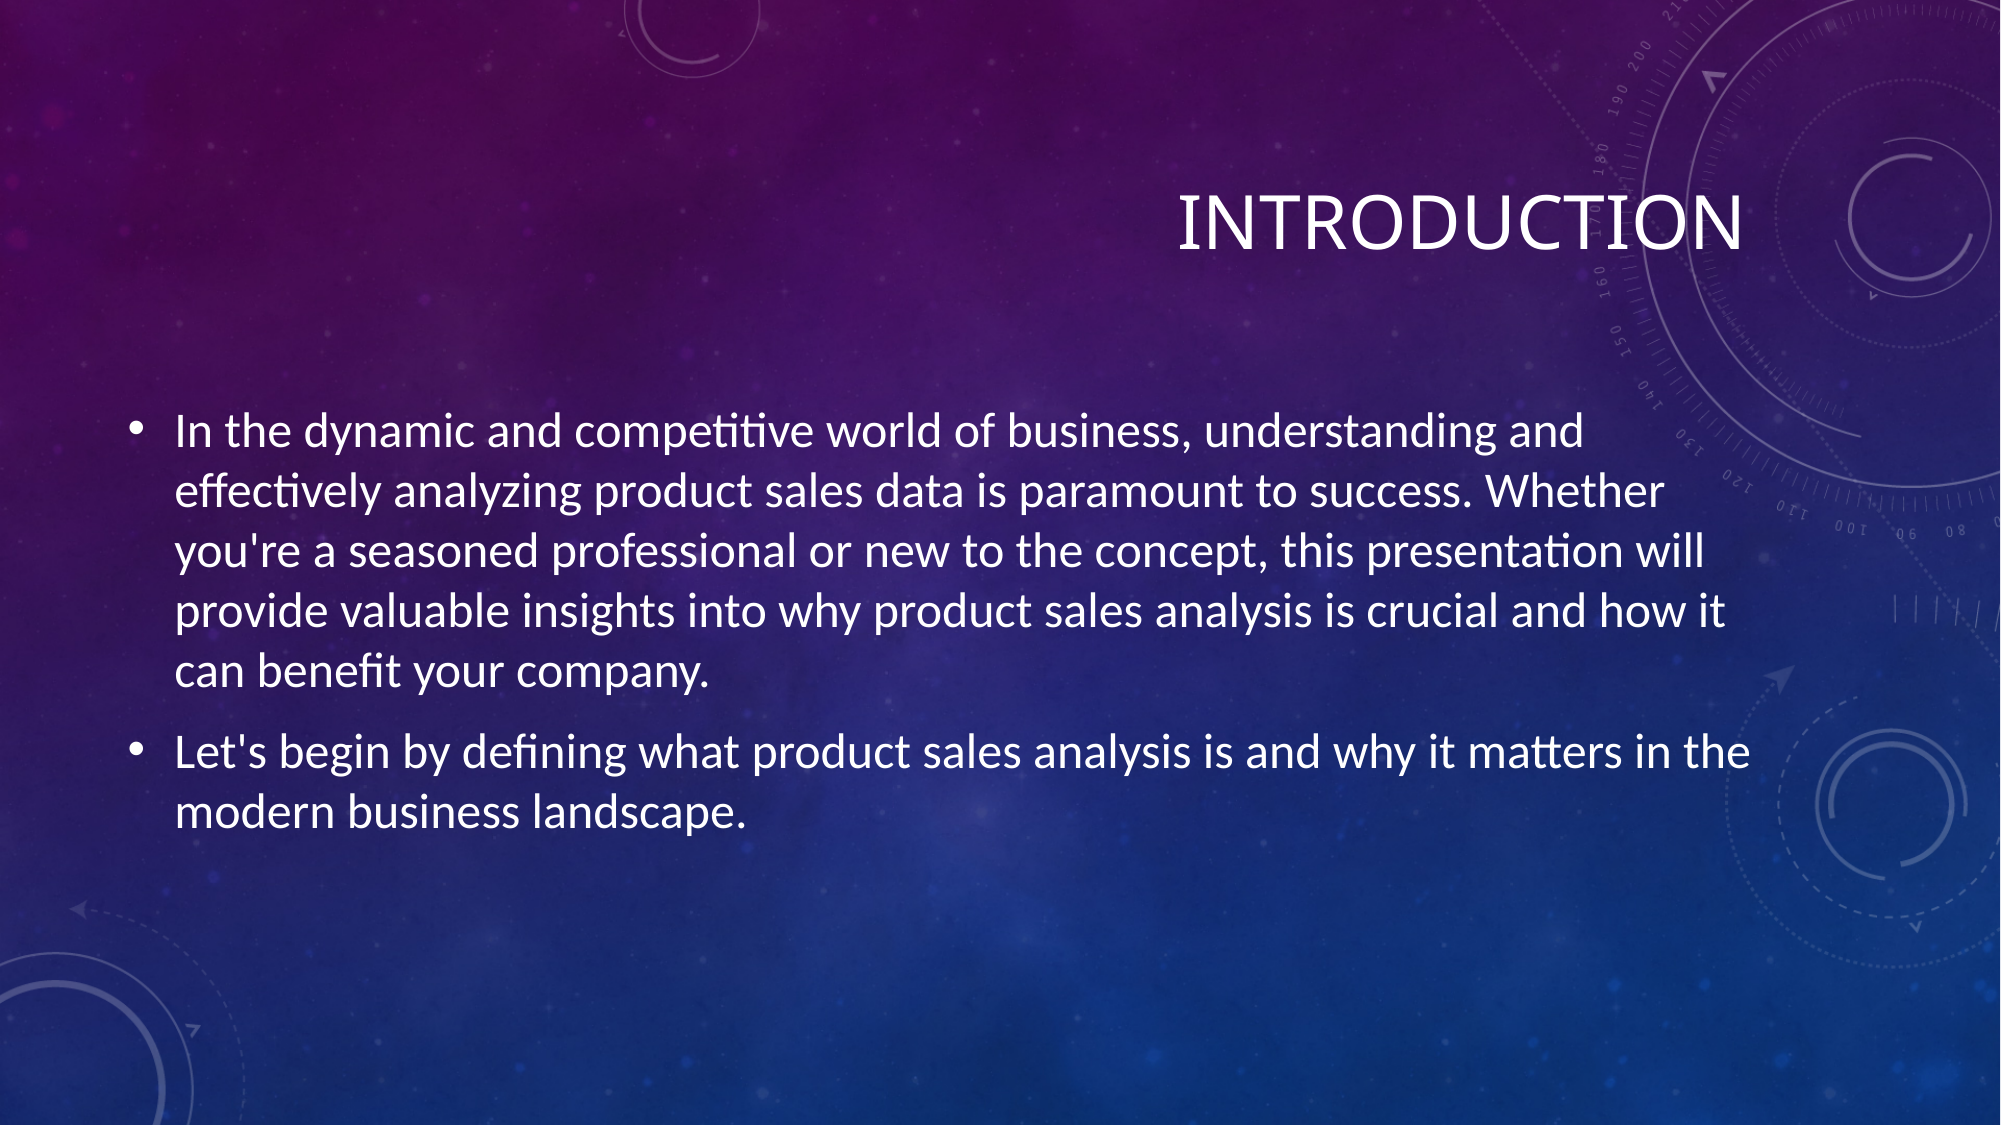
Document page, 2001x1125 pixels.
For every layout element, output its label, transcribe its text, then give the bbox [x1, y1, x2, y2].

list In the dynamic and competitive world of business, understanding and effectively analyzing product sales data is paramount to success. Whether you're a seasoned professional or new to the concept, this presentation will provide valuable insights into why product sales analysis is crucial and how it can benefit your company. Let's begin by defining what product sales analysis is and why it matters in the modern business landscape. [111, 350, 1775, 951]
title introduction [111, 99, 1775, 340]
picture [0, 0, 2001, 1125]
